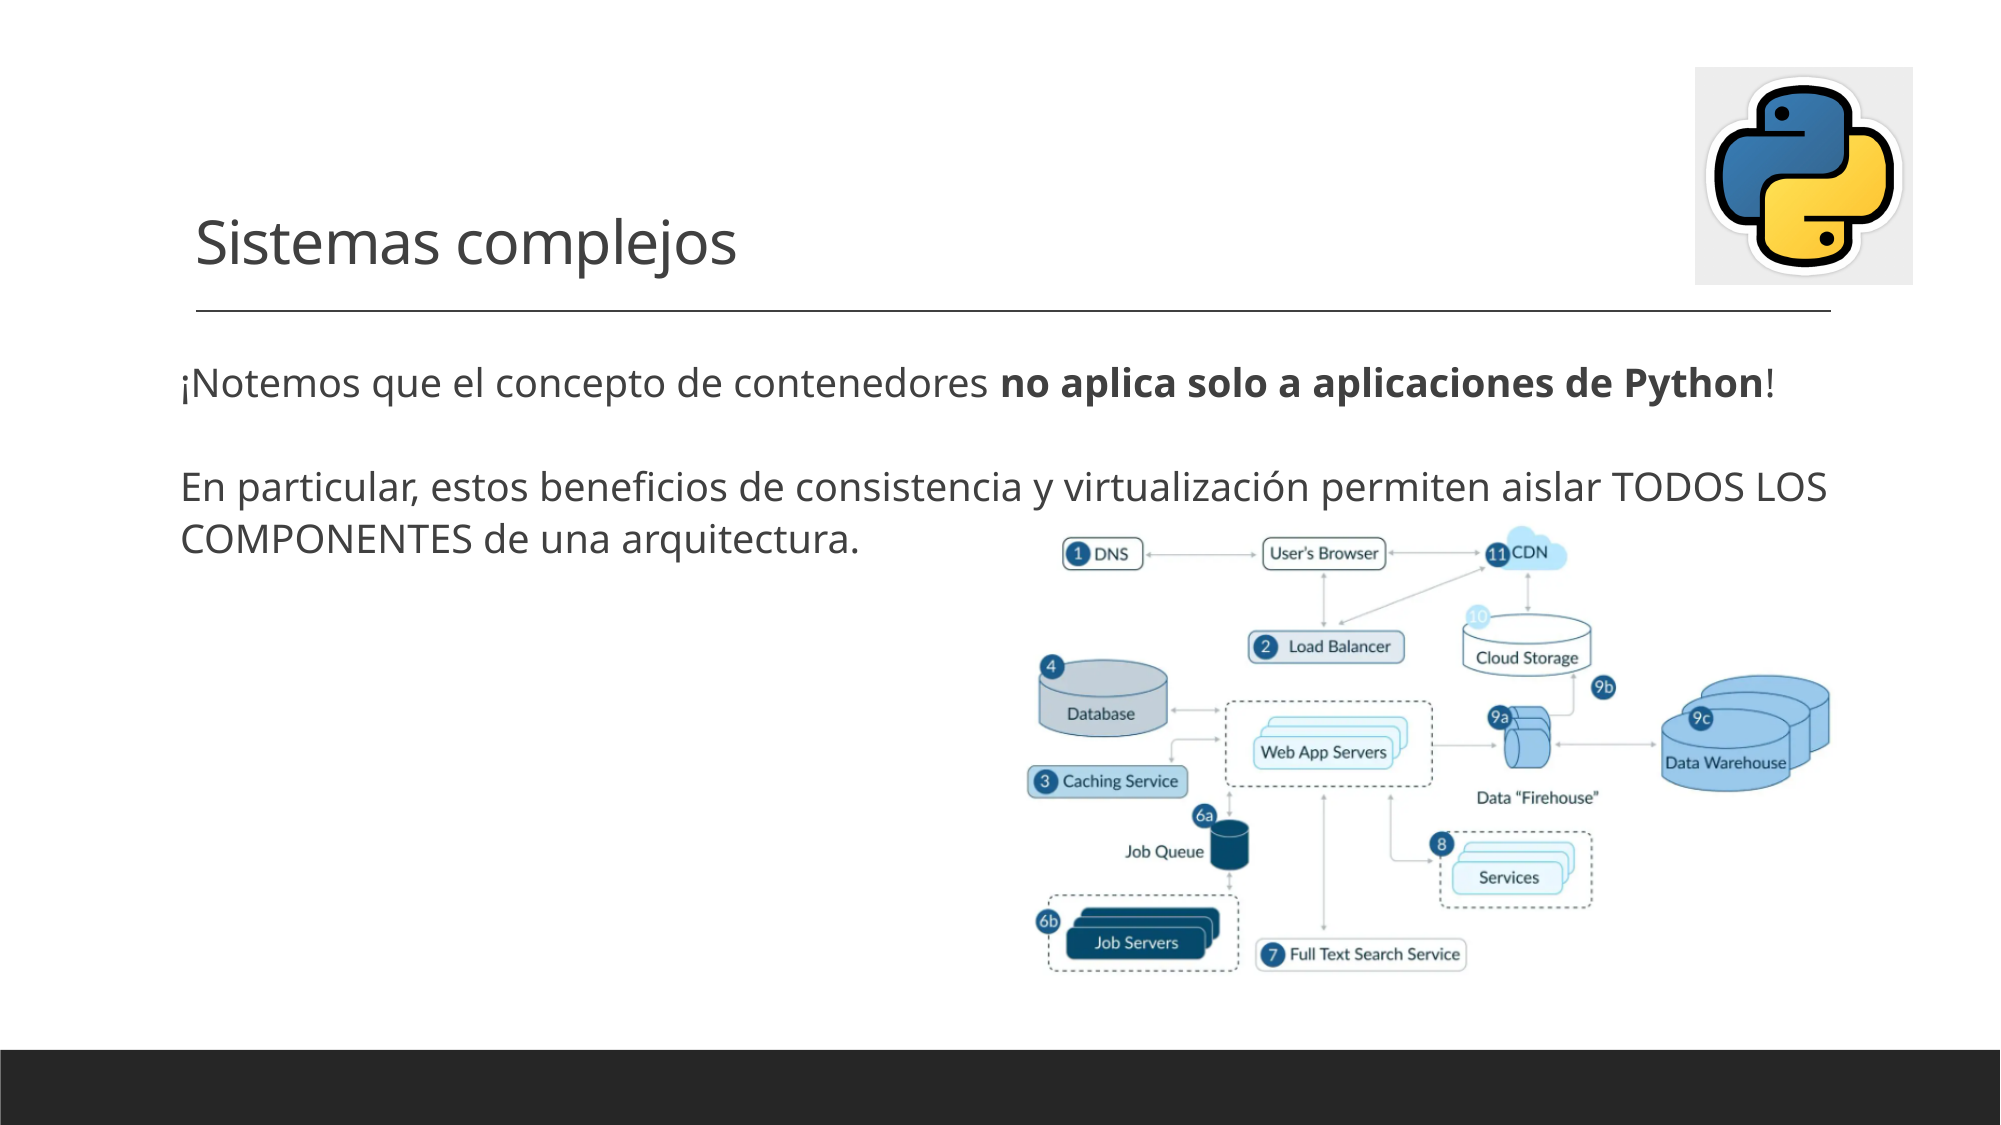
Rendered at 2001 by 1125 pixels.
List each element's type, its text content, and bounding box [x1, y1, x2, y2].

picture [987, 510, 1896, 986]
title Sistemas complejos [180, 204, 1302, 285]
picture [1694, 67, 1913, 286]
list ¡Notemos que el concepto de contenedores no aplica solo a aplicaciones de Python! En particular, estos beneficios de consistencia y virtualización permiten aislar TODOS LOS COMPONENTES de una arquitectura. [180, 345, 1874, 963]
